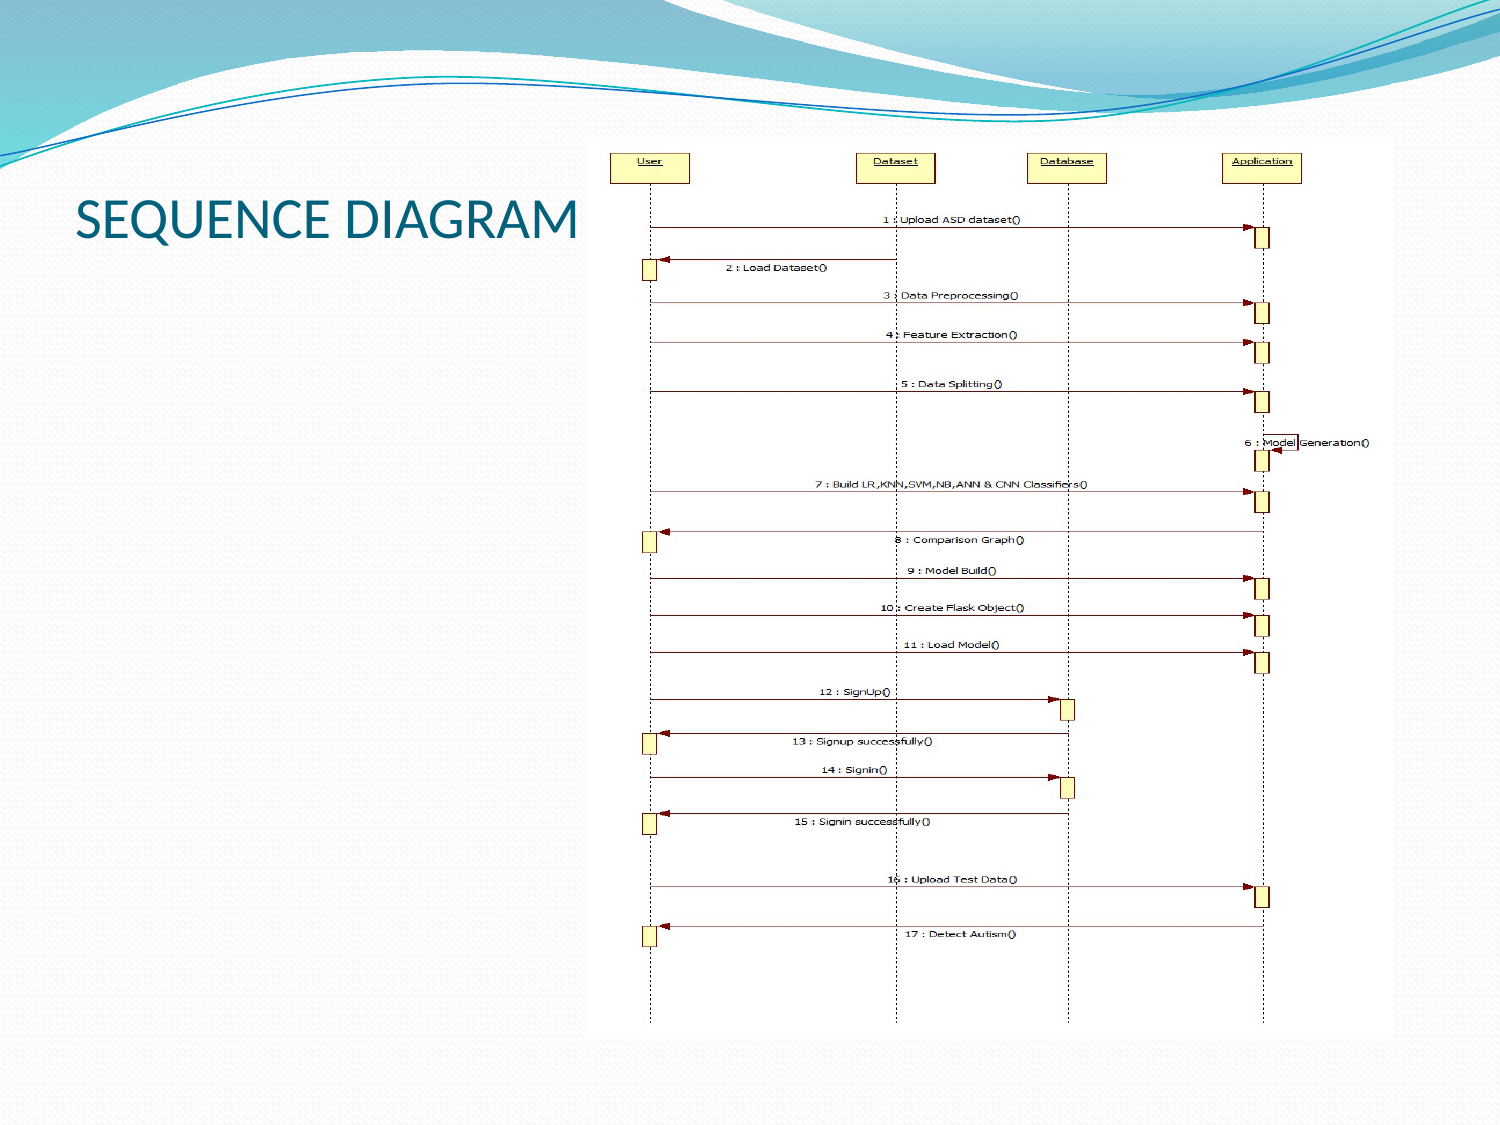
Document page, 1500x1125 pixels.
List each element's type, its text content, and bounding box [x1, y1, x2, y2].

title SEQUENCE DIAGRAM [75, 115, 1425, 250]
picture [587, 137, 1393, 1038]
